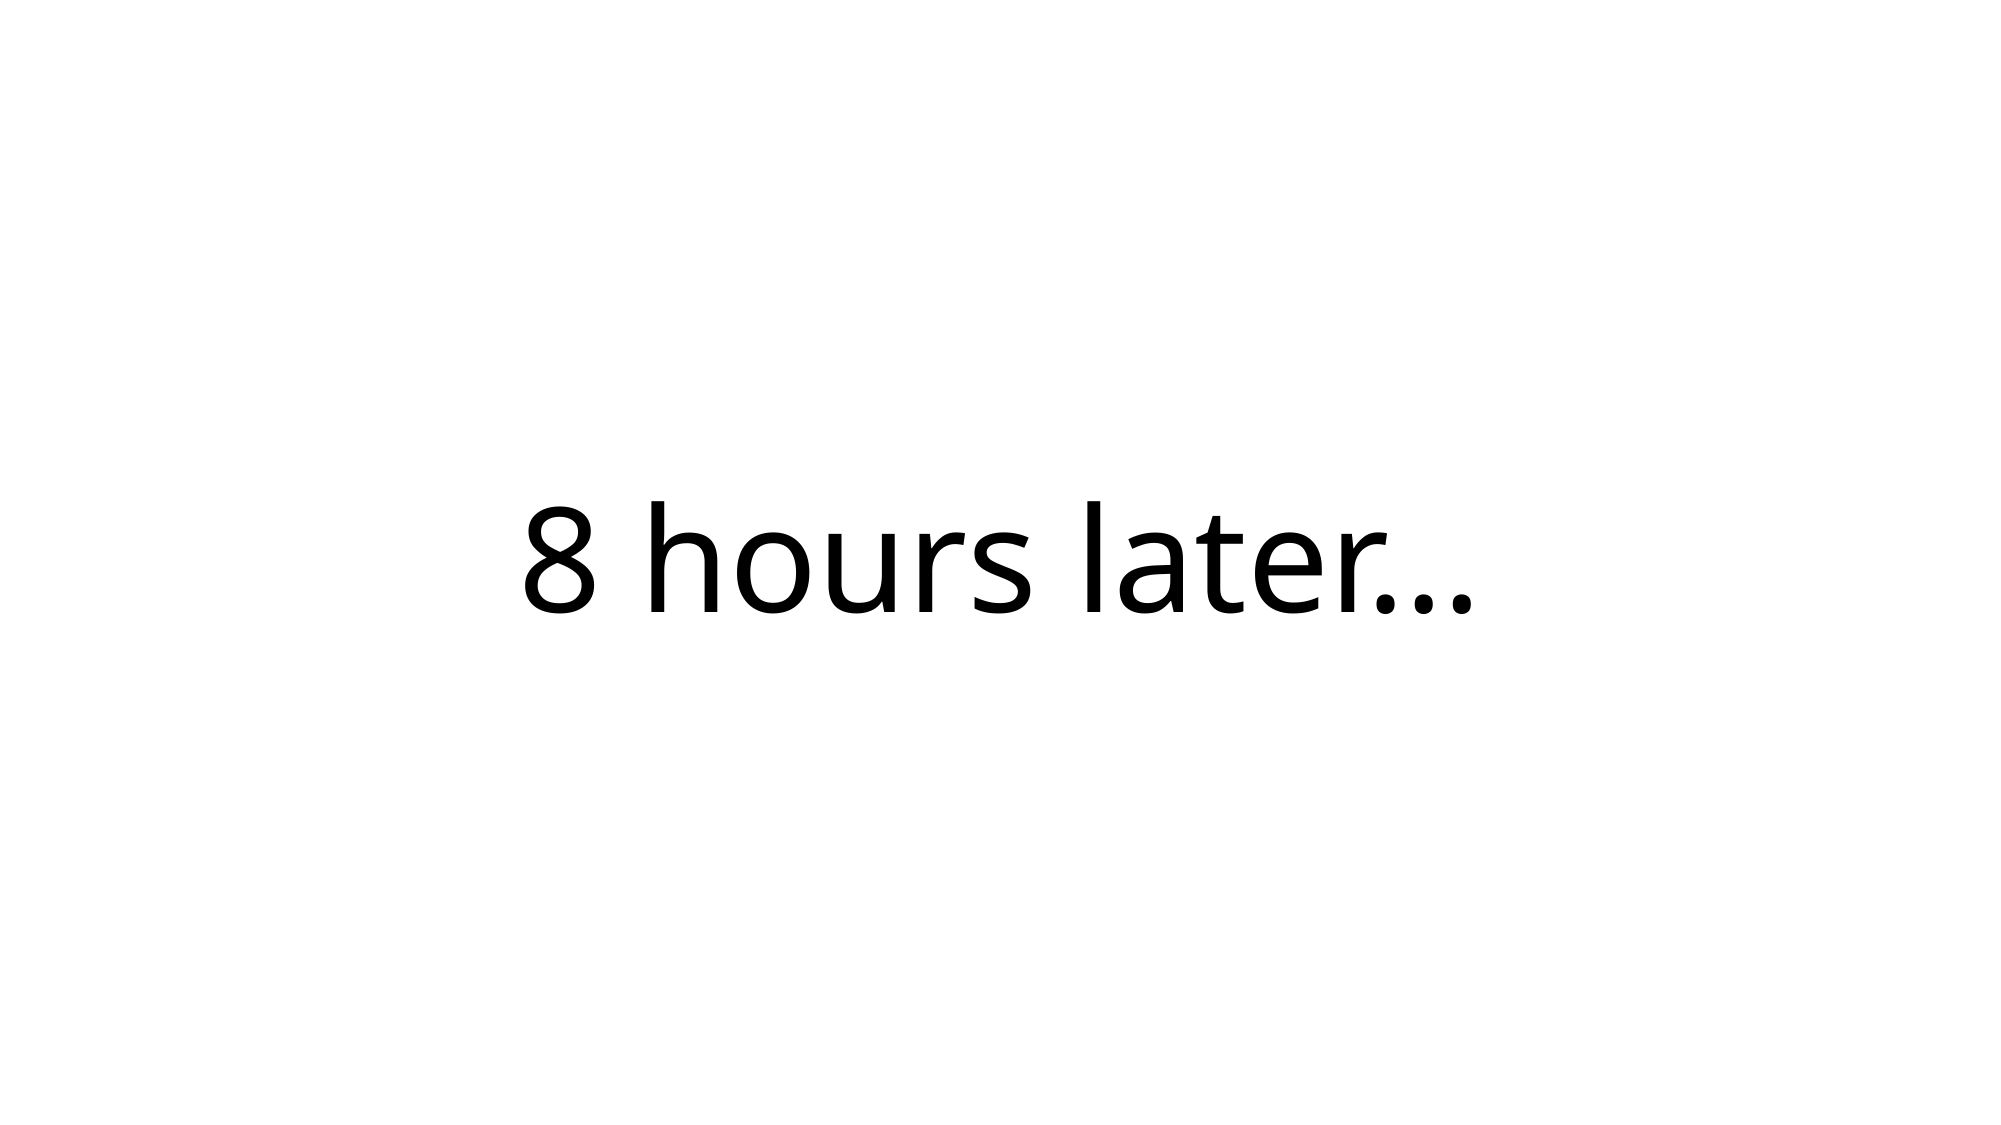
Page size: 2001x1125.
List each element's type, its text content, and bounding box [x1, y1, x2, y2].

text_box 8 hours later… [0, 459, 2000, 649]
